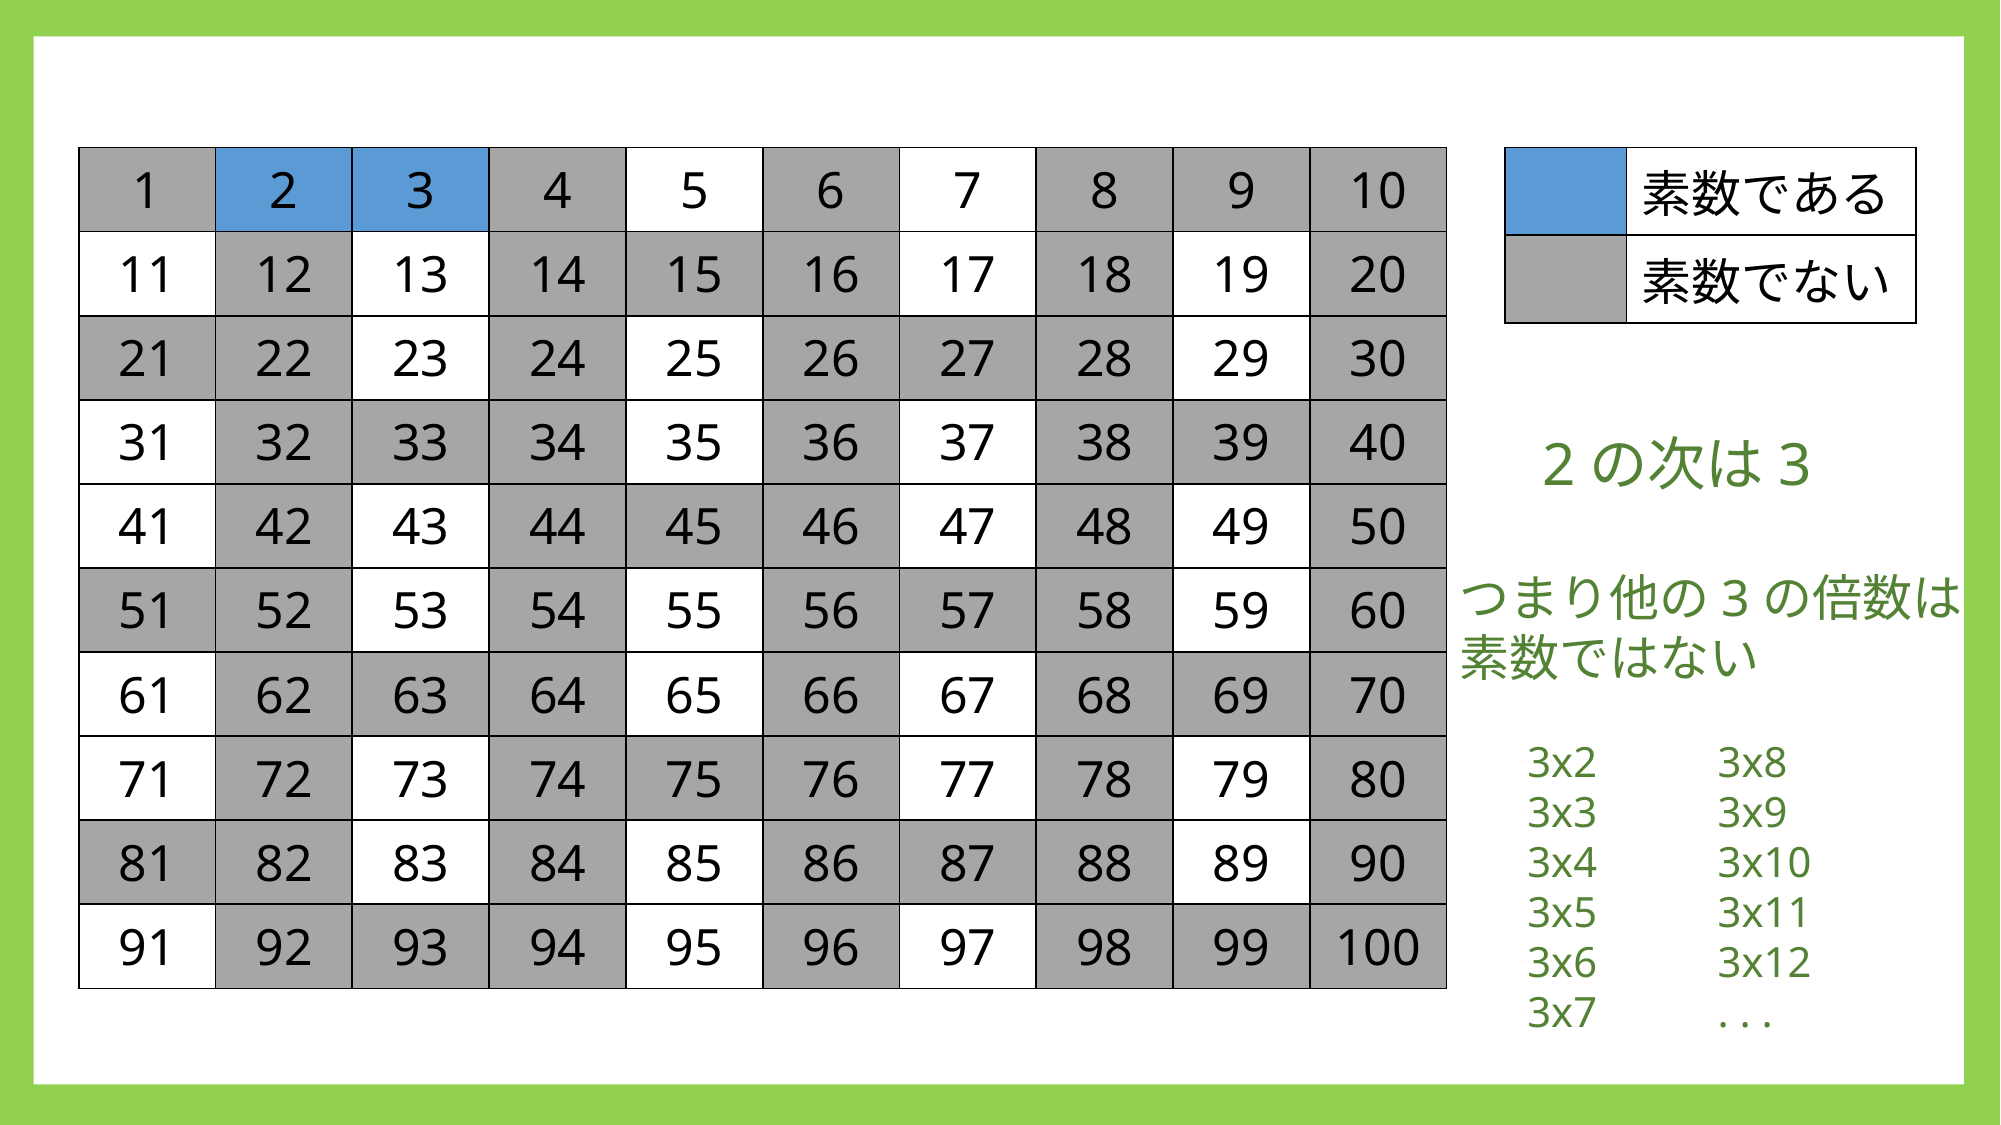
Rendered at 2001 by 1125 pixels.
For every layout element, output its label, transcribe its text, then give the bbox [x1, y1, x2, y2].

table_header 2 [216, 148, 351, 231]
table_header 5 [627, 148, 762, 231]
table_cell 11 [80, 232, 215, 315]
table_header 7 [900, 148, 1035, 231]
table_cell 69 [1174, 653, 1309, 735]
table_cell 80 [1311, 737, 1446, 819]
table_cell 16 [764, 232, 899, 315]
table_cell 82 [216, 821, 351, 903]
table_cell 65 [627, 653, 762, 735]
table_cell 57 [900, 569, 1035, 651]
text_box 2の次は3 [1527, 419, 1827, 505]
table_cell 30 [1311, 317, 1446, 399]
table_cell 99 [1174, 905, 1309, 988]
table_cell 96 [764, 905, 899, 988]
table_cell 74 [490, 737, 625, 819]
table_header 素数である [1627, 148, 1915, 234]
table_cell 18 [1037, 232, 1172, 315]
table_cell 63 [353, 653, 488, 735]
table_cell 54 [490, 569, 625, 651]
table_cell 100 [1311, 905, 1446, 988]
table_cell 45 [627, 485, 762, 567]
table_cell 79 [1174, 737, 1309, 819]
table_cell 95 [627, 905, 762, 988]
text_box つまり他の3の倍数は 素数ではない [1444, 559, 1977, 694]
table_cell 72 [216, 737, 351, 819]
table_cell 88 [1037, 821, 1172, 903]
table_cell 47 [900, 485, 1035, 567]
table_cell 素数でない [1627, 236, 1915, 322]
table_cell 62 [216, 653, 351, 735]
table_cell 19 [1174, 232, 1309, 315]
table_cell 42 [216, 485, 351, 567]
table_cell 91 [80, 905, 215, 988]
table_cell 83 [353, 821, 488, 903]
table_cell 85 [627, 821, 762, 903]
table_cell 92 [216, 905, 351, 988]
table_cell 68 [1037, 653, 1172, 735]
table_cell 98 [1037, 905, 1172, 988]
table_cell 51 [80, 569, 215, 651]
table_cell 31 [80, 401, 215, 483]
table_cell 90 [1311, 821, 1446, 903]
table_cell 15 [627, 232, 762, 315]
table_cell 66 [764, 653, 899, 735]
table_cell 44 [490, 485, 625, 567]
table_cell 46 [764, 485, 899, 567]
table_cell 73 [353, 737, 488, 819]
table_cell 67 [900, 653, 1035, 735]
table_cell 97 [900, 905, 1035, 988]
table_cell 40 [1311, 401, 1446, 483]
table_cell 59 [1174, 569, 1309, 651]
table_cell 43 [353, 485, 488, 567]
table_header 3 [353, 148, 488, 231]
table_cell 52 [216, 569, 351, 651]
table_cell 35 [627, 401, 762, 483]
table_cell 84 [490, 821, 625, 903]
text_box 3x8 3x9 3x10 3x11 3x12 . . . [1702, 728, 1827, 1044]
table_cell 71 [80, 737, 215, 819]
table_header 1 [80, 148, 215, 231]
table_cell 33 [353, 401, 488, 483]
table_cell 24 [490, 317, 625, 399]
table_cell 22 [216, 317, 351, 399]
table_cell 87 [900, 821, 1035, 903]
table_header 4 [490, 148, 625, 231]
table_cell 13 [353, 232, 488, 315]
table_cell 77 [900, 737, 1035, 819]
table_cell 58 [1037, 569, 1172, 651]
table_cell 14 [490, 232, 625, 315]
table_cell 17 [900, 232, 1035, 315]
table_header 10 [1311, 148, 1446, 231]
table_cell 86 [764, 821, 899, 903]
table_cell 26 [764, 317, 899, 399]
table_cell 34 [490, 401, 625, 483]
table_header [1506, 148, 1626, 234]
table_cell [1506, 236, 1626, 322]
table_header 8 [1037, 148, 1172, 231]
table_cell 76 [764, 737, 899, 819]
table_cell 32 [216, 401, 351, 483]
table_cell 55 [627, 569, 762, 651]
table_cell 94 [490, 905, 625, 988]
table_cell 12 [216, 232, 351, 315]
table_cell 41 [80, 485, 215, 567]
table_header 6 [764, 148, 899, 231]
table_cell 23 [353, 317, 488, 399]
table_cell 49 [1174, 485, 1309, 567]
table_cell 37 [900, 401, 1035, 483]
table_cell 38 [1037, 401, 1172, 483]
table_cell 60 [1311, 569, 1444, 651]
table_cell 48 [1037, 485, 1172, 567]
table_cell 89 [1174, 821, 1309, 903]
table_cell 25 [627, 317, 762, 399]
table_cell 36 [764, 401, 899, 483]
table_cell 70 [1311, 653, 1446, 735]
table_cell 53 [353, 569, 488, 651]
text_box 3x2 3x3 3x4 3x5 3x6 3x7 [1512, 728, 1624, 1044]
table_cell 81 [80, 821, 215, 903]
table_cell 78 [1037, 737, 1172, 819]
table_cell 75 [627, 737, 762, 819]
table_cell 29 [1174, 317, 1309, 399]
table_cell 39 [1174, 401, 1309, 483]
table_cell 56 [764, 569, 899, 651]
table_cell 20 [1311, 232, 1446, 315]
table_cell 93 [353, 905, 488, 988]
table_cell 50 [1311, 485, 1446, 567]
table_cell 61 [80, 653, 215, 735]
table_cell 28 [1037, 317, 1172, 399]
table_cell 27 [900, 317, 1035, 399]
table_cell 64 [490, 653, 625, 735]
table_cell 21 [80, 317, 215, 399]
table_header 9 [1174, 148, 1309, 231]
